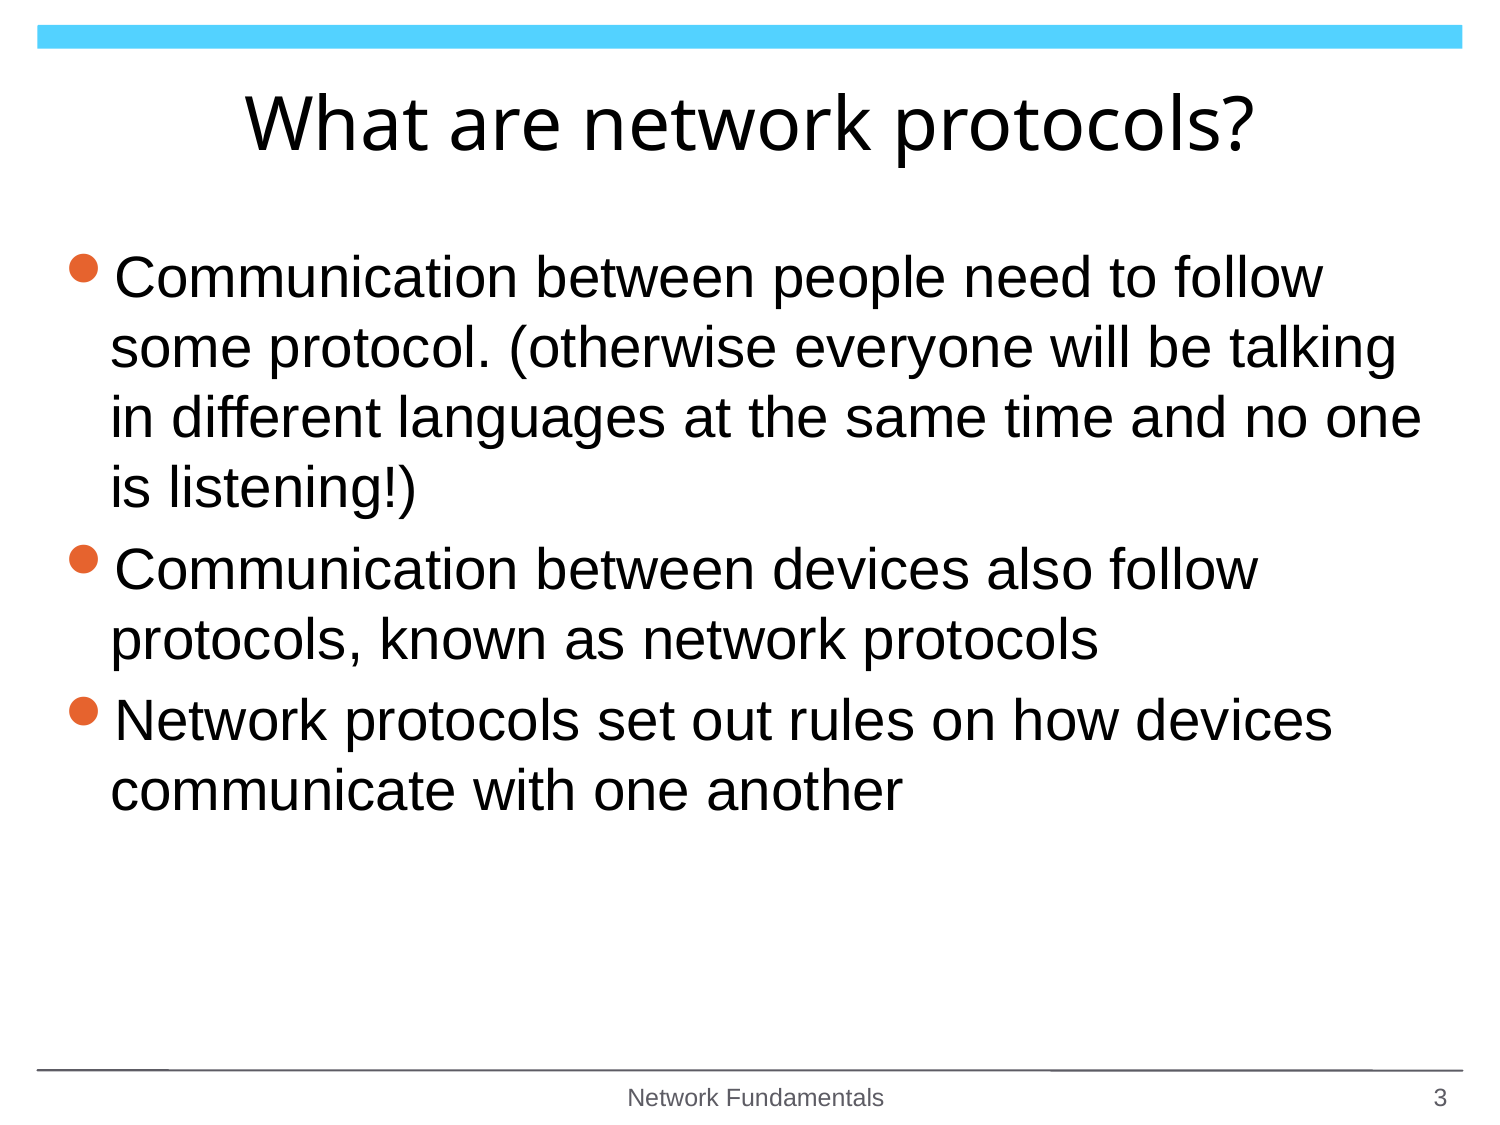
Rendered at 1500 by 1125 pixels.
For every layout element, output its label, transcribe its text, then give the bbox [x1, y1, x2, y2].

slide_number 3 [1112, 1069, 1463, 1123]
footer Network Fundamentals [474, 1069, 1038, 1123]
title What are network protocols? [50, 45, 1450, 197]
list Communication between people need to follow some protocol. (otherwise everyone will be talking in different languages at the same time and no one is listening!) Communication between devices also follow protocols, known as network protocols Network protocols set out rules on how devices communicate with one another [50, 231, 1450, 1050]
